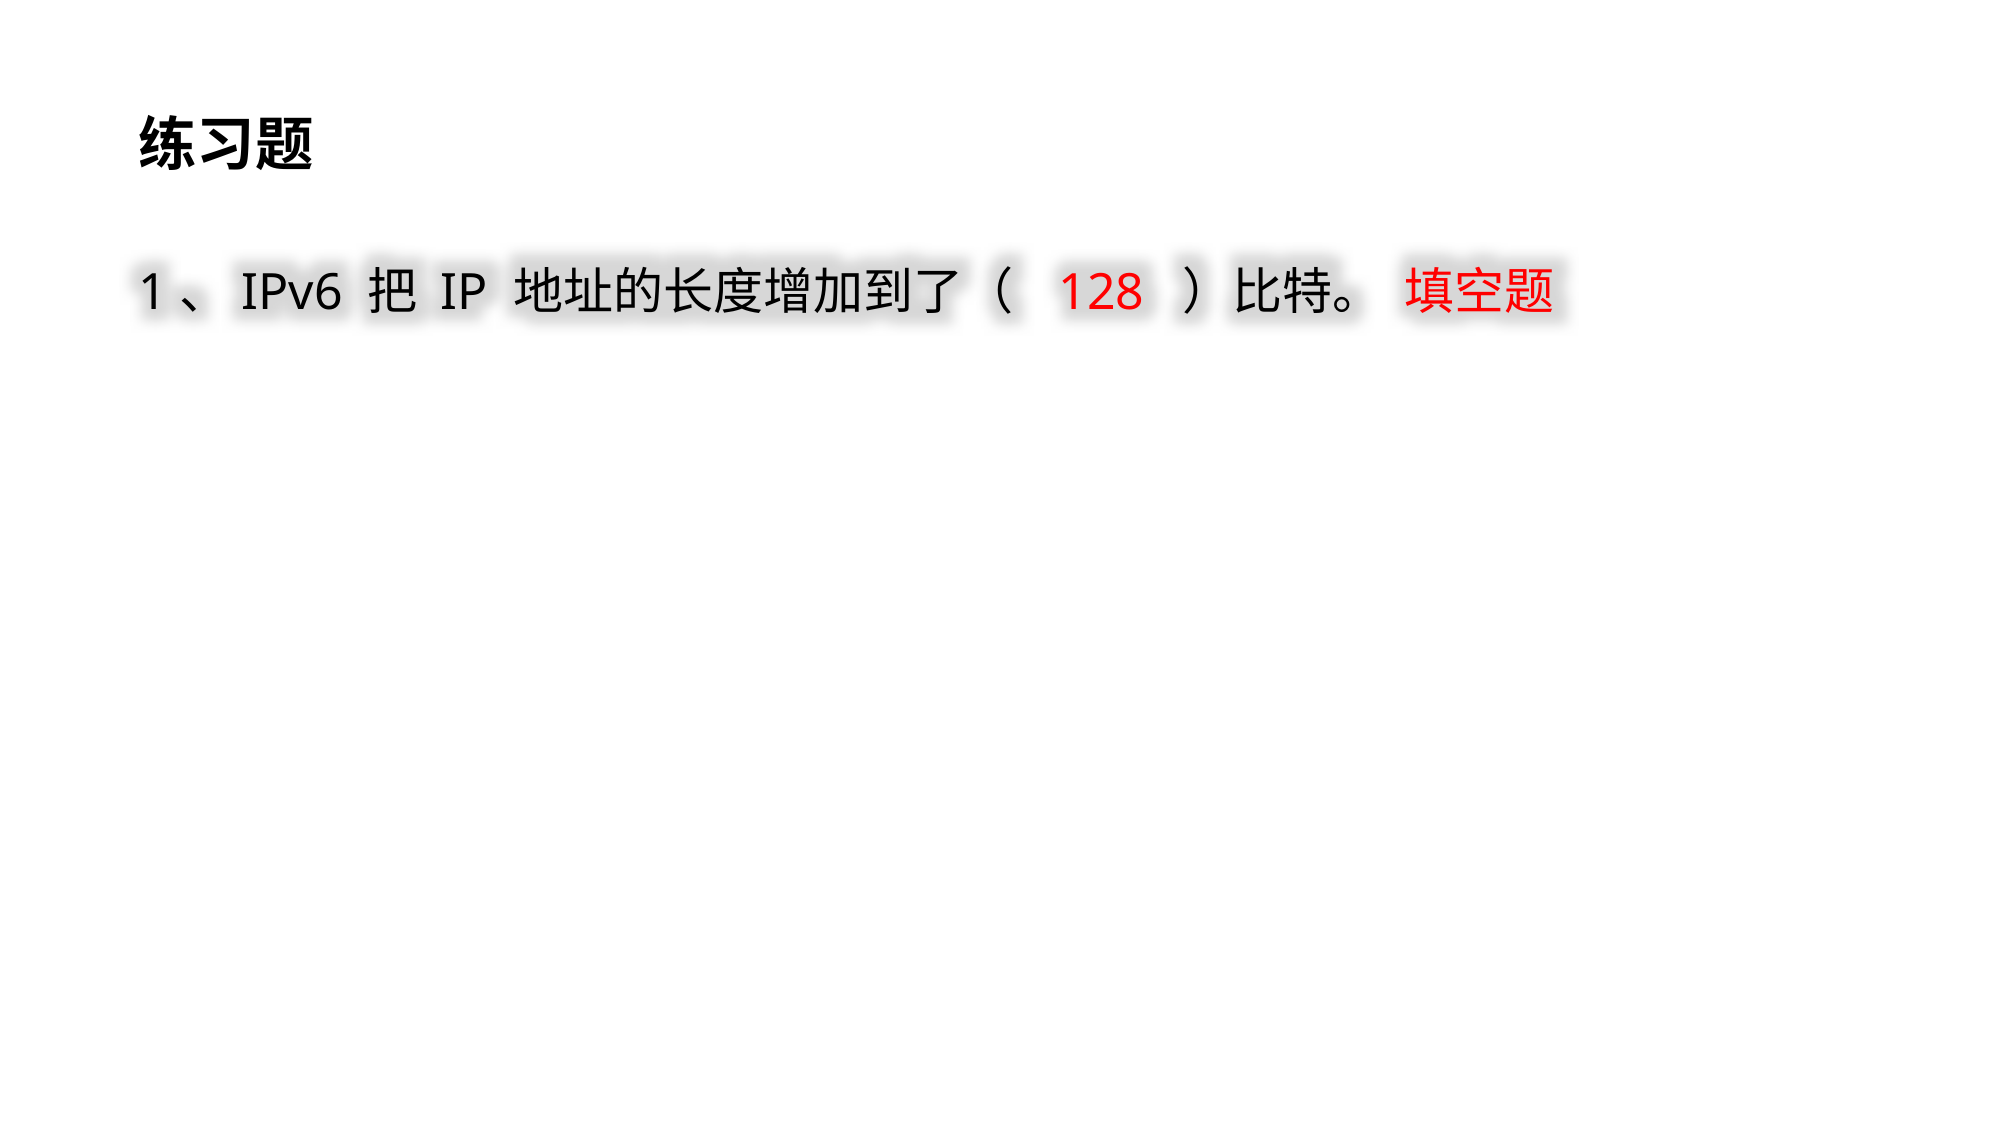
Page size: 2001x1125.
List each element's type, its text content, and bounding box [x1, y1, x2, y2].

text_box 练习题 [120, 97, 1568, 187]
text_box 1、IPv6 把 IP 地址的长度增加到了（ 128 ）比特。 填空题 [120, 219, 1839, 1047]
